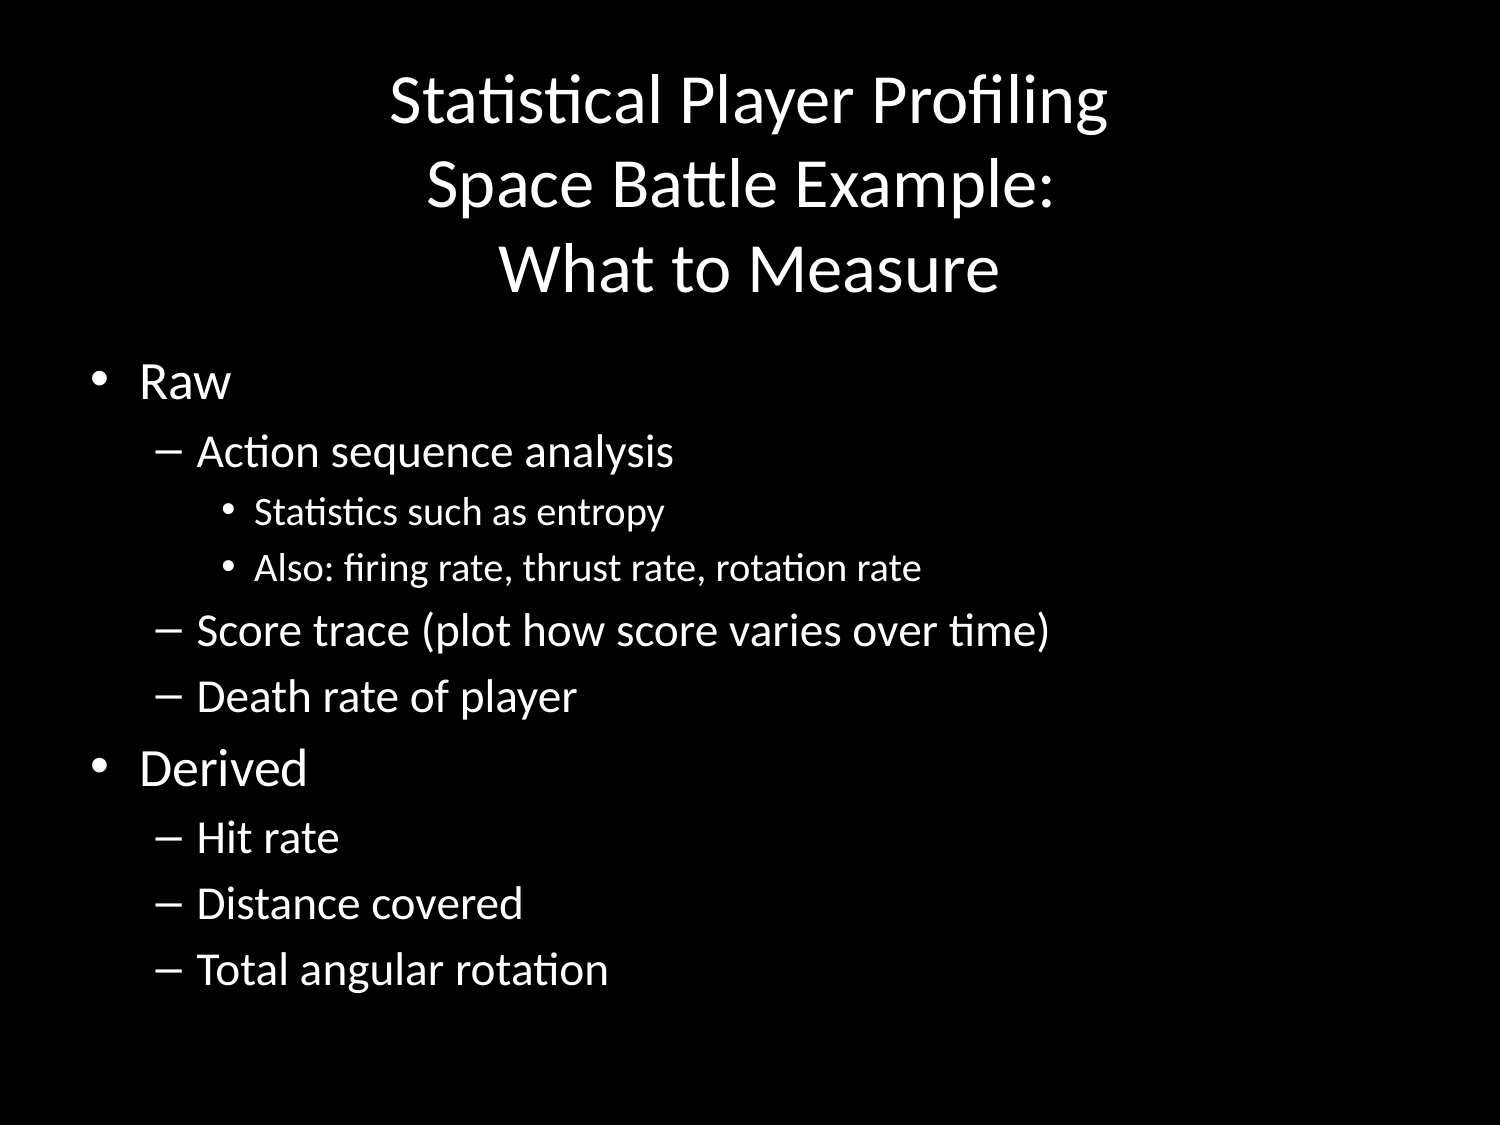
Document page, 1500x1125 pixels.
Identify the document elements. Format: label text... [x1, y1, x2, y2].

title Statistical Player Profiling Space Battle Example: What to Measure [75, 45, 1425, 315]
list Raw Action sequence analysis Statistics such as entropy Also: firing rate, thrust rate, rotation rate Score trace (plot how score varies over time) Death rate of player Derived Hit rate Distance covered Total angular rotation [75, 338, 1425, 1005]
